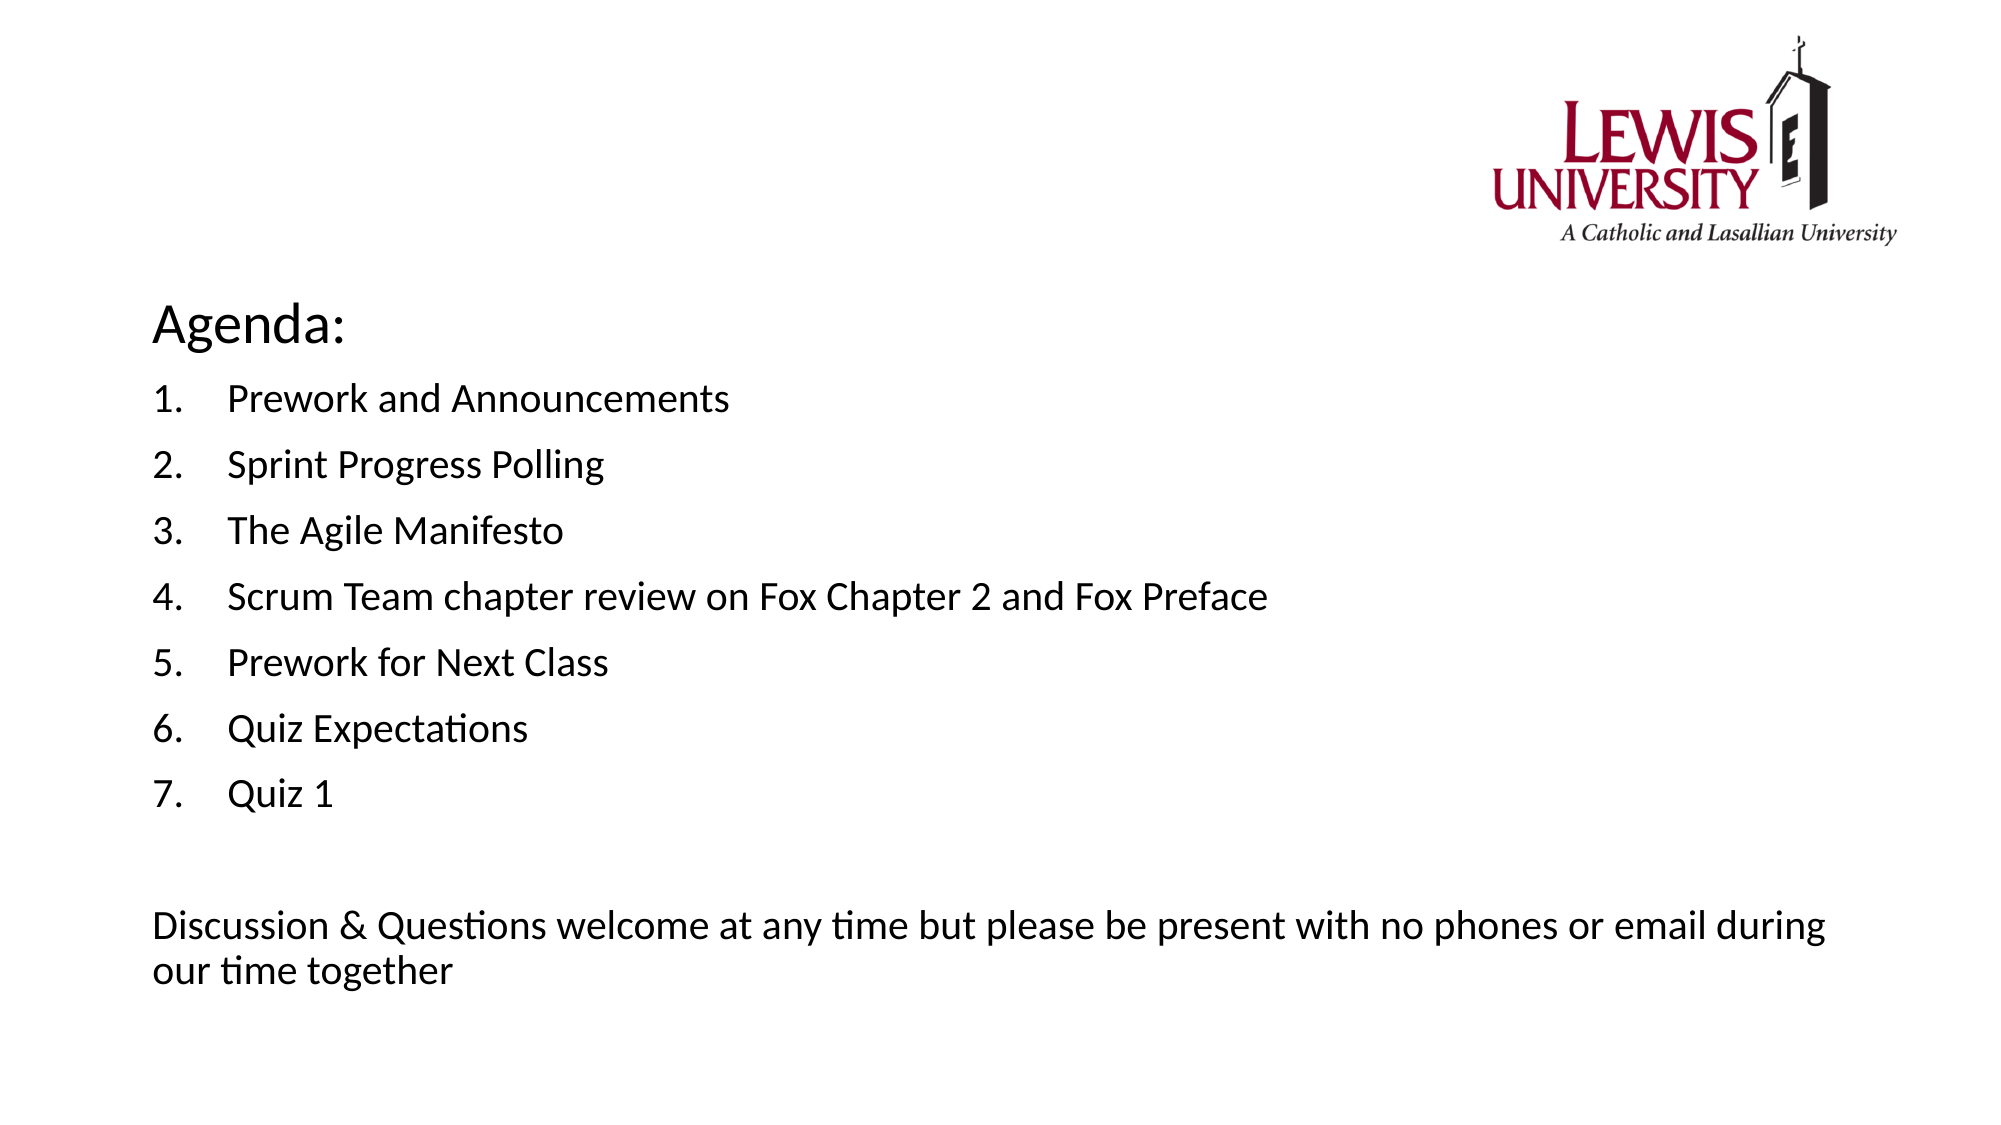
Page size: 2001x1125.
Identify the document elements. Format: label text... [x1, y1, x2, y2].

picture [1466, 25, 1903, 250]
list Agenda: Prework and Announcements Sprint Progress Polling The Agile Manifesto Scrum Team chapter review on Fox Chapter 2 and Fox Preface Prework for Next Class Quiz Expectations Quiz 1 Discussion & Questions welcome at any time but please be present with no phones or email during our time together [137, 285, 1863, 1014]
